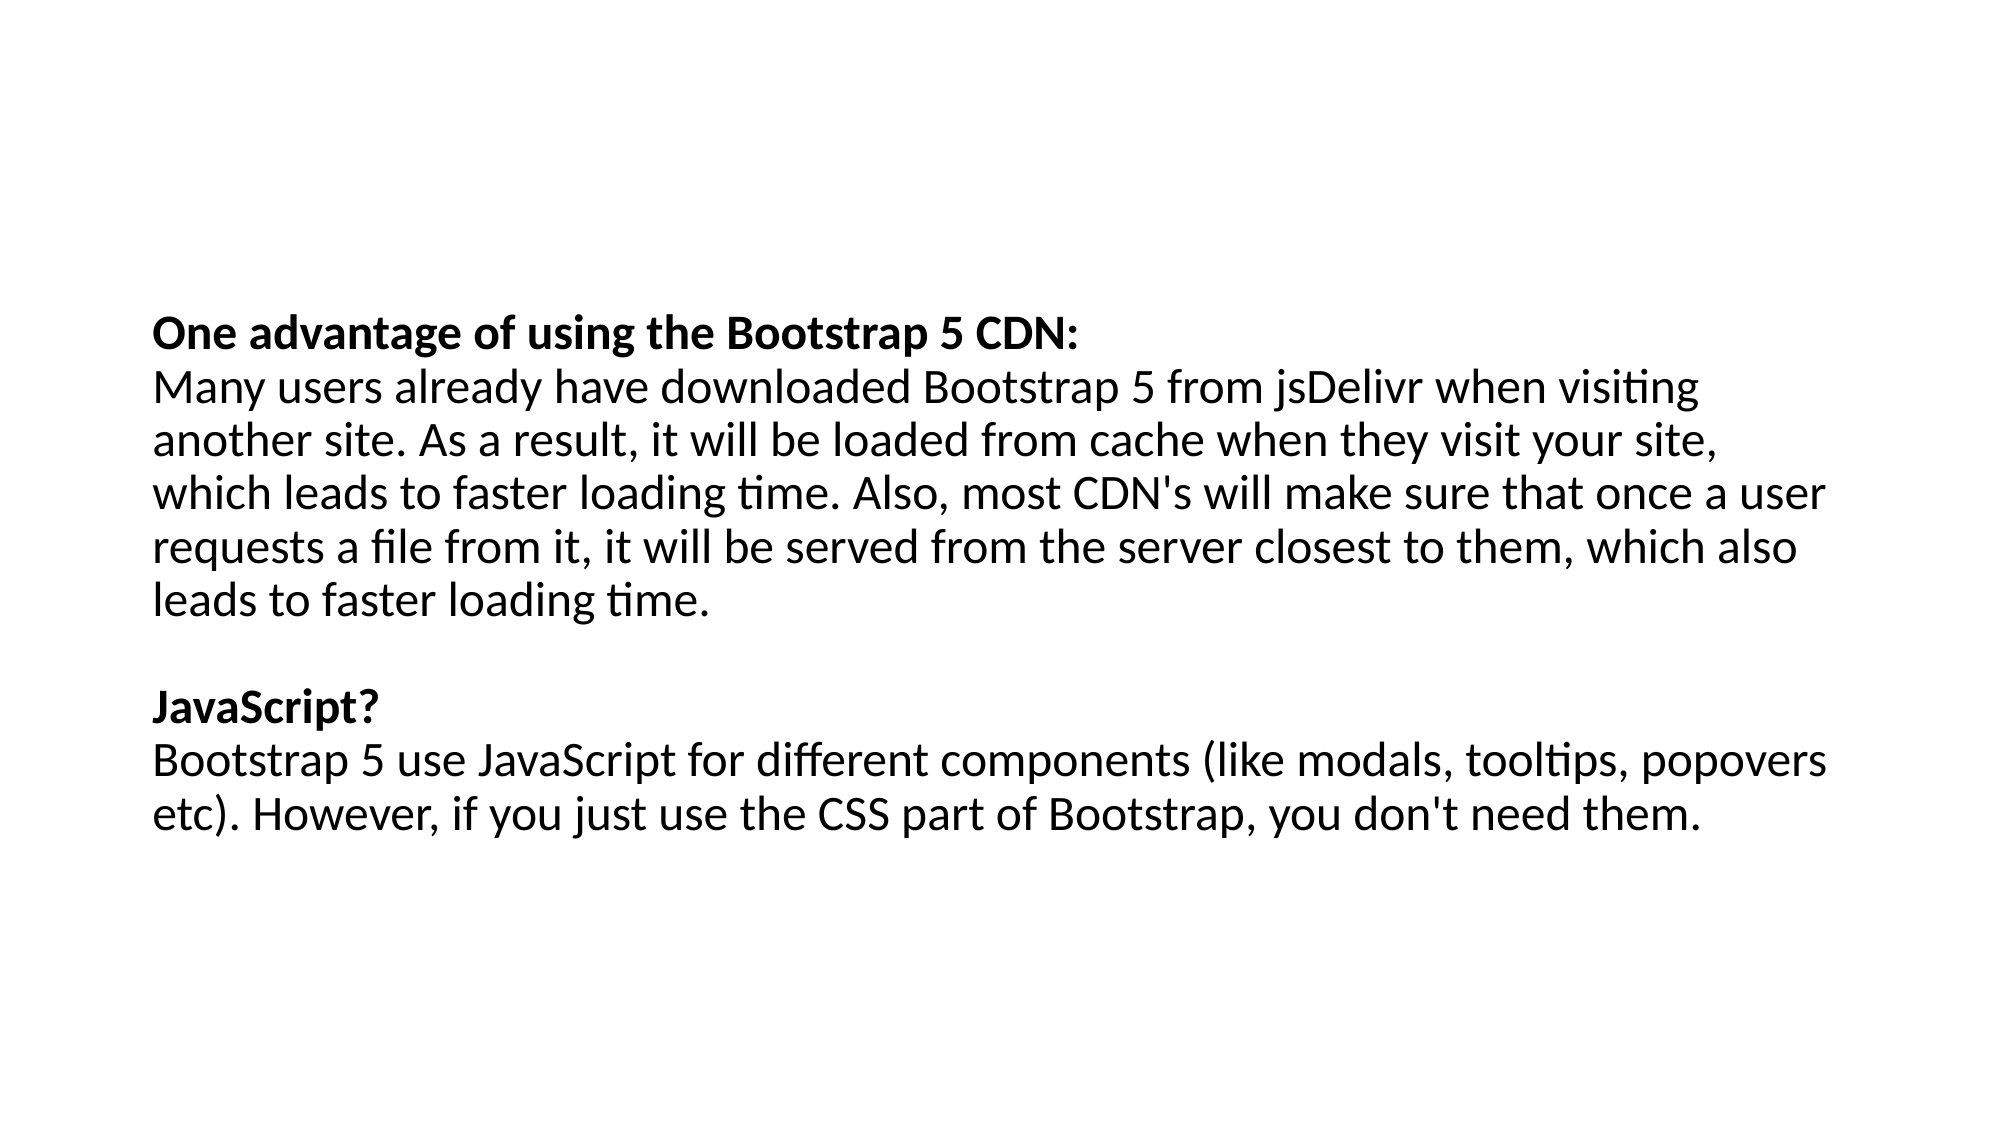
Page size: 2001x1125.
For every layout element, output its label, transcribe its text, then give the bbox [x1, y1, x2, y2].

list One advantage of using the Bootstrap 5 CDN: Many users already have downloaded Bootstrap 5 from jsDelivr when visiting another site. As a result, it will be loaded from cache when they visit your site, which leads to faster loading time. Also, most CDN's will make sure that once a user requests a file from it, it will be served from the server closest to them, which also leads to faster loading time. JavaScript? Bootstrap 5 use JavaScript for different components (like modals, tooltips, popovers etc). However, if you just use the CSS part of Bootstrap, you don't need them. [137, 299, 1863, 1014]
